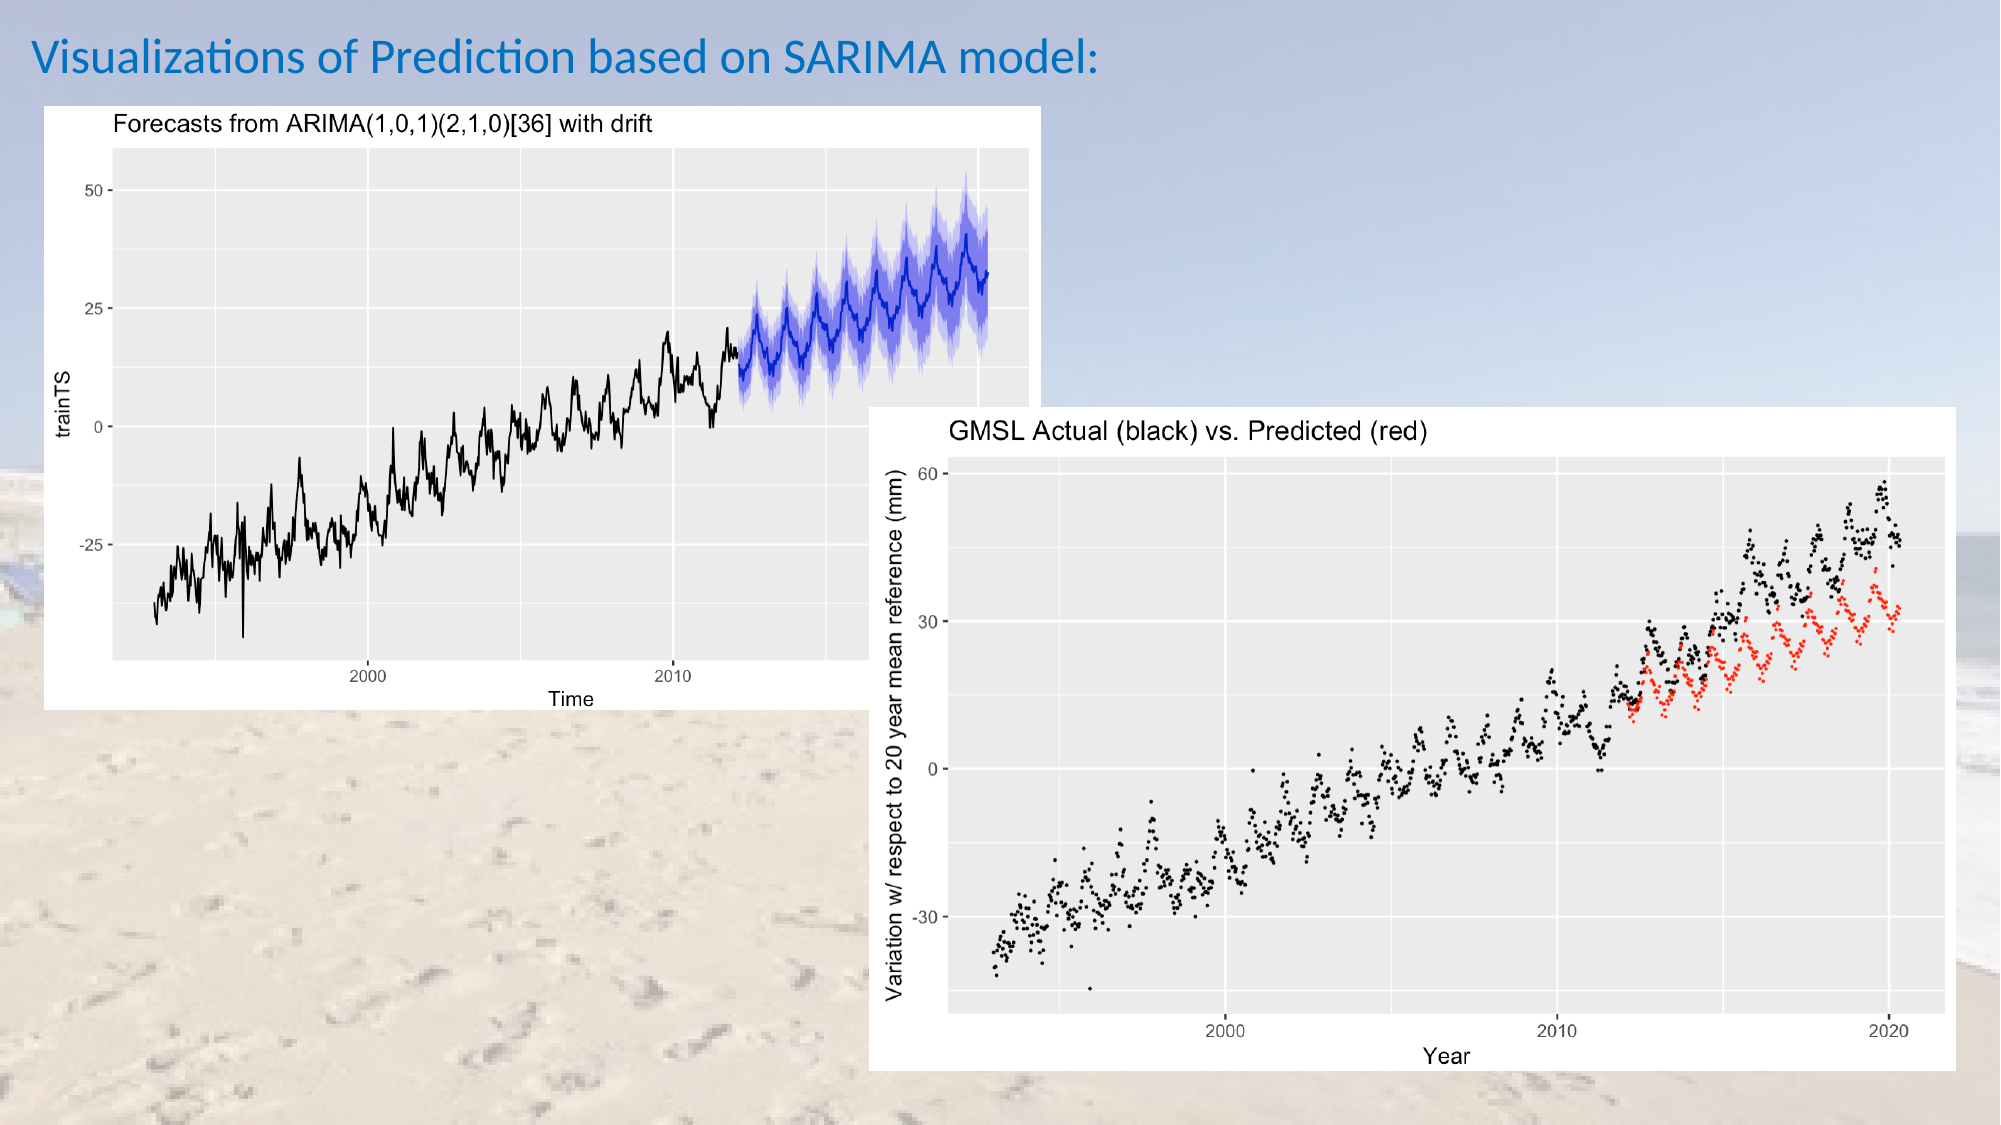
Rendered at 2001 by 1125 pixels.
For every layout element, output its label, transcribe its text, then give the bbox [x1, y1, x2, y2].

text_box Visualizations of Prediction based on SARIMA model: [16, 16, 1973, 91]
picture [44, 106, 1956, 1071]
